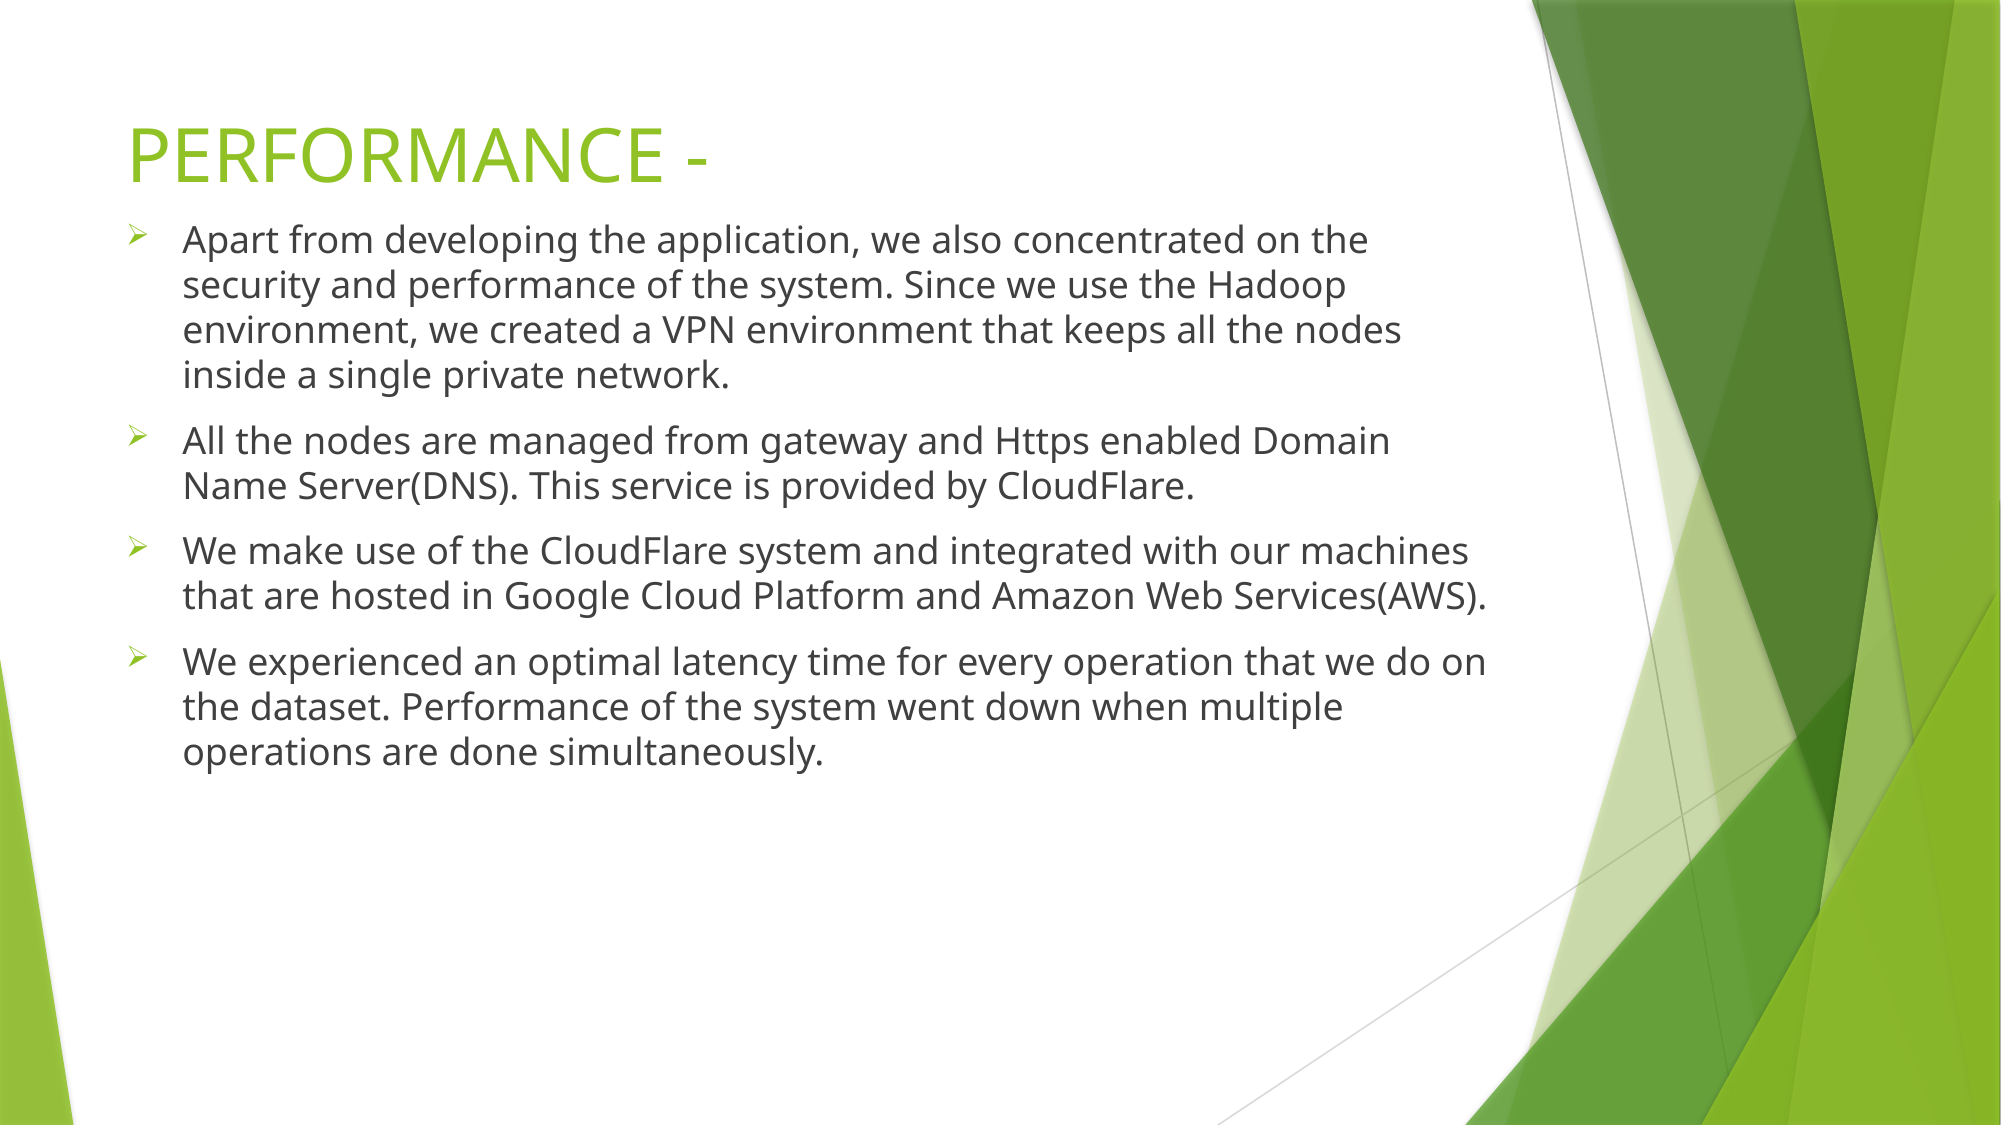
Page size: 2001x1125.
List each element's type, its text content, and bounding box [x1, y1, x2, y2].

title PERFORMANCE - [111, 99, 1522, 208]
list Apart from developing the application, we also concentrated on the security and performance of the system. Since we use the Hadoop environment, we created a VPN environment that keeps all the nodes inside a single private network. All the nodes are managed from gateway and Https enabled Domain Name Server(DNS). This service is provided by CloudFlare. We make use of the CloudFlare system and integrated with our machines that are hosted in Google Cloud Platform and Amazon Web Services(AWS). We experienced an optimal latency time for every operation that we do on the dataset. Performance of the system went down when multiple operations are done simultaneously. [111, 208, 1522, 997]
